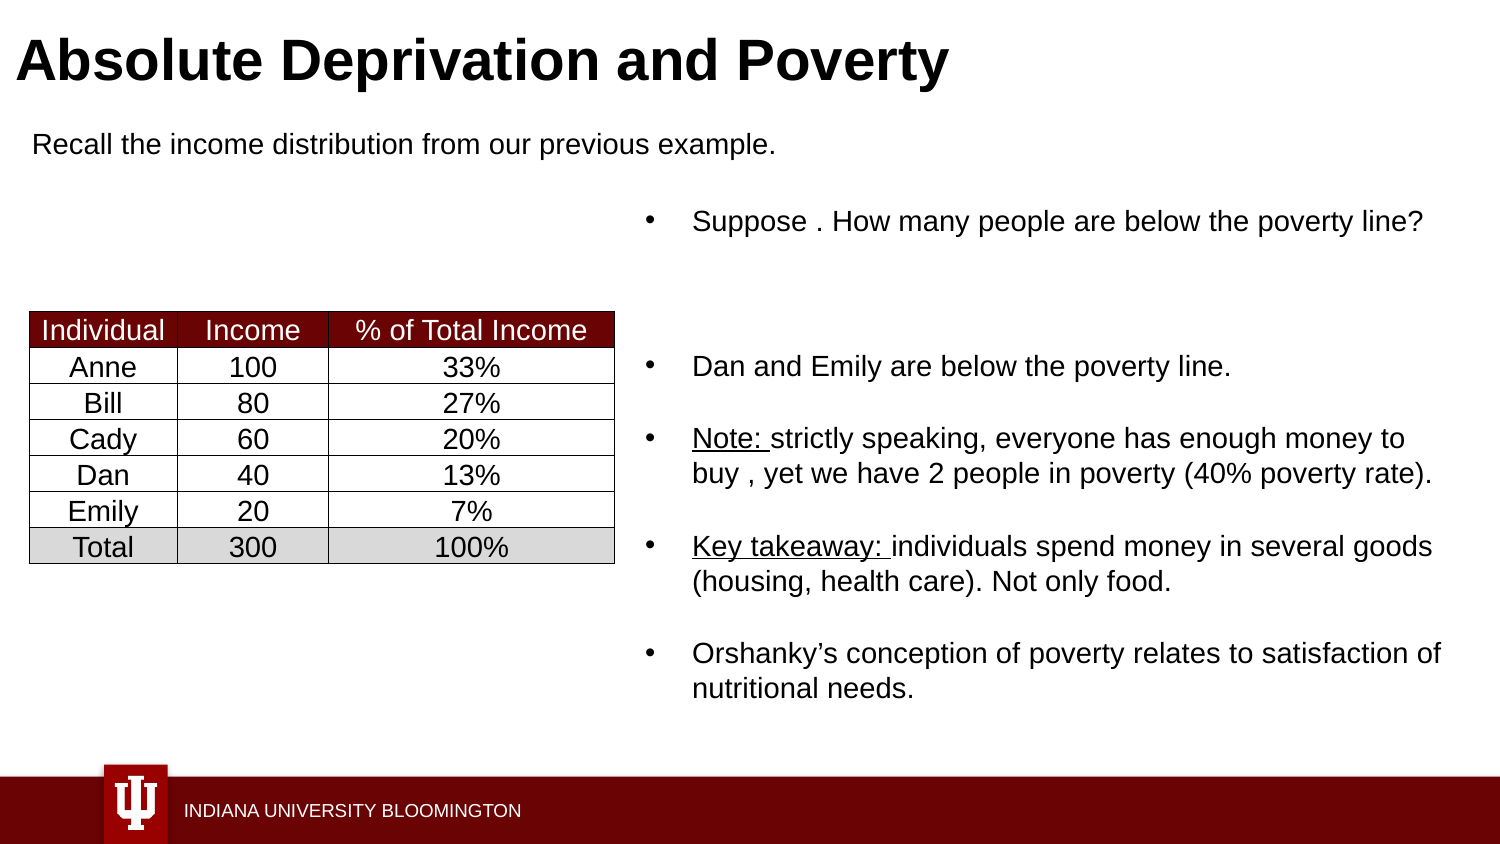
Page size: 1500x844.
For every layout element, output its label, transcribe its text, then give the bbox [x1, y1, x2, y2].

table_cell Bill [30, 384, 177, 419]
table_cell 100% [329, 528, 614, 563]
table_cell 60 [178, 420, 328, 455]
table_cell 300 [178, 528, 328, 563]
table_cell 20 [178, 492, 328, 527]
text_box Recall the income distribution from our previous example. [17, 118, 1440, 168]
table_cell 7% [329, 492, 614, 527]
table_cell 80 [178, 384, 328, 419]
table_cell 13% [329, 456, 614, 491]
table_cell 100 [178, 348, 328, 383]
table_cell 33% [329, 348, 614, 383]
table_cell Total [30, 528, 177, 563]
table_cell Anne [30, 348, 177, 383]
table_header Income [178, 312, 328, 347]
table_cell Dan [30, 456, 177, 491]
table_cell Cady [30, 420, 177, 455]
table_header Individual [30, 312, 177, 347]
table_cell Emily [30, 492, 177, 527]
table_header % of Total Income [329, 312, 614, 347]
title Absolute Deprivation and Poverty [0, 0, 1500, 115]
table_cell 20% [329, 420, 614, 455]
table_cell 40 [178, 456, 328, 491]
table_cell 27% [329, 384, 614, 419]
